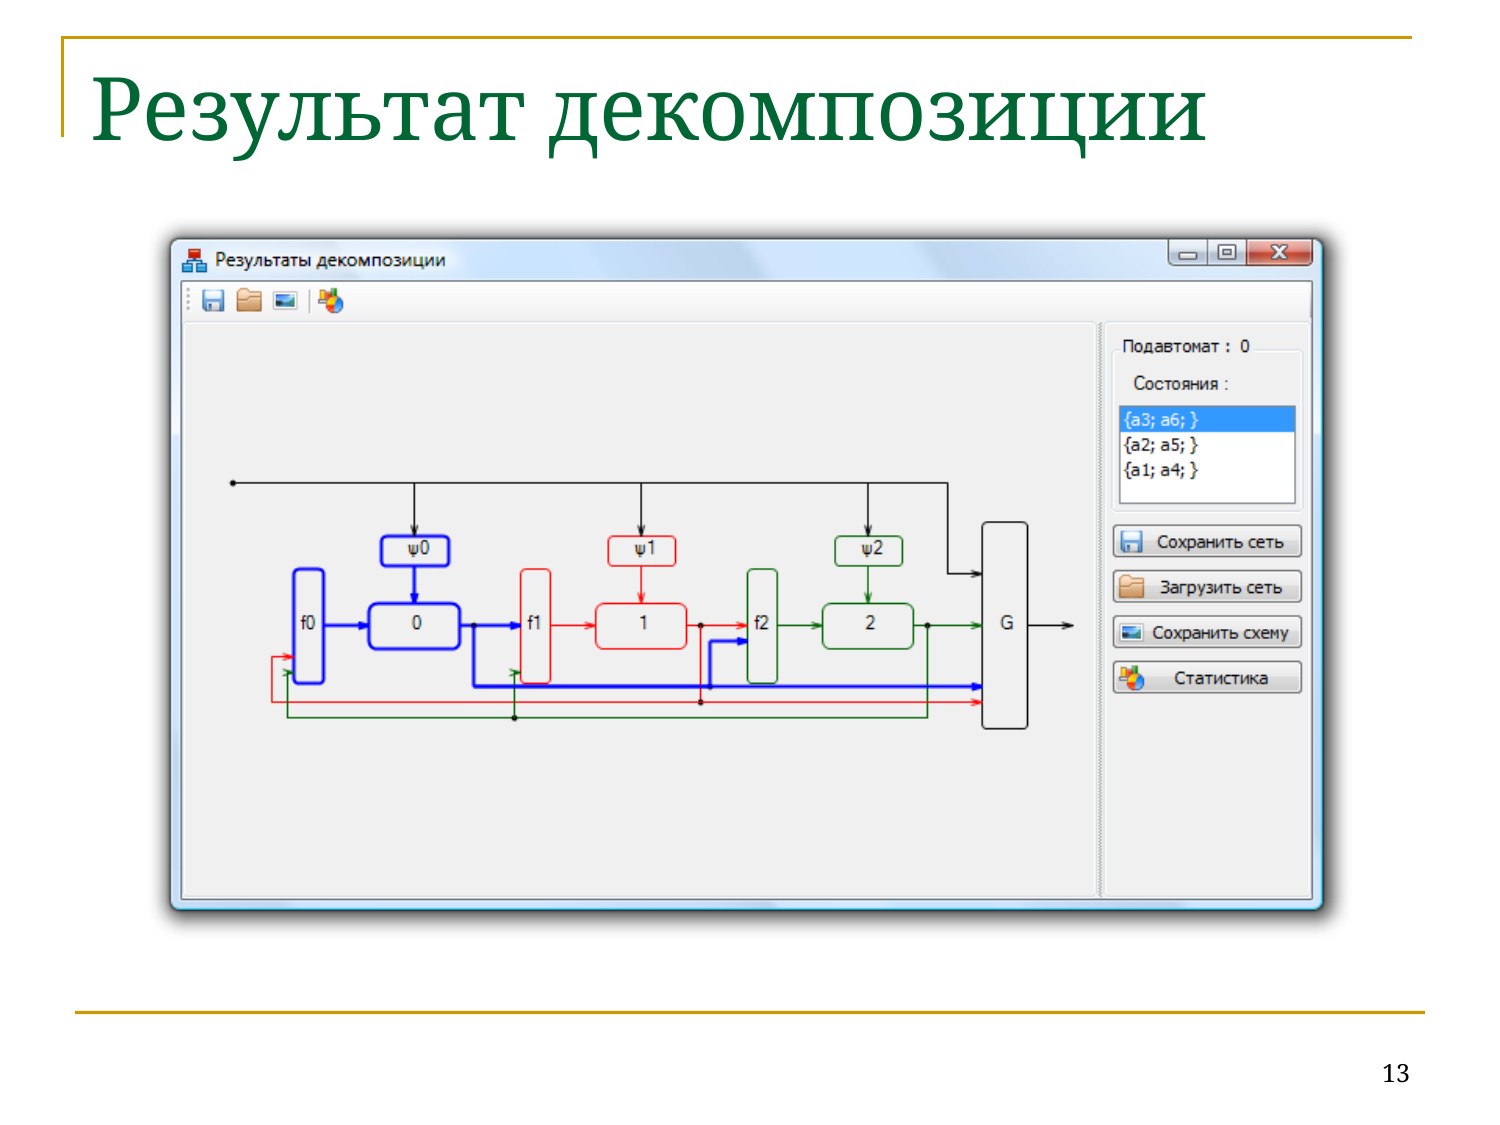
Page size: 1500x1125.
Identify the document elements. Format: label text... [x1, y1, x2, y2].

slide_number 13 [1074, 1023, 1426, 1100]
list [140, 210, 1354, 949]
title Результат декомпозиции [74, 45, 1426, 233]
